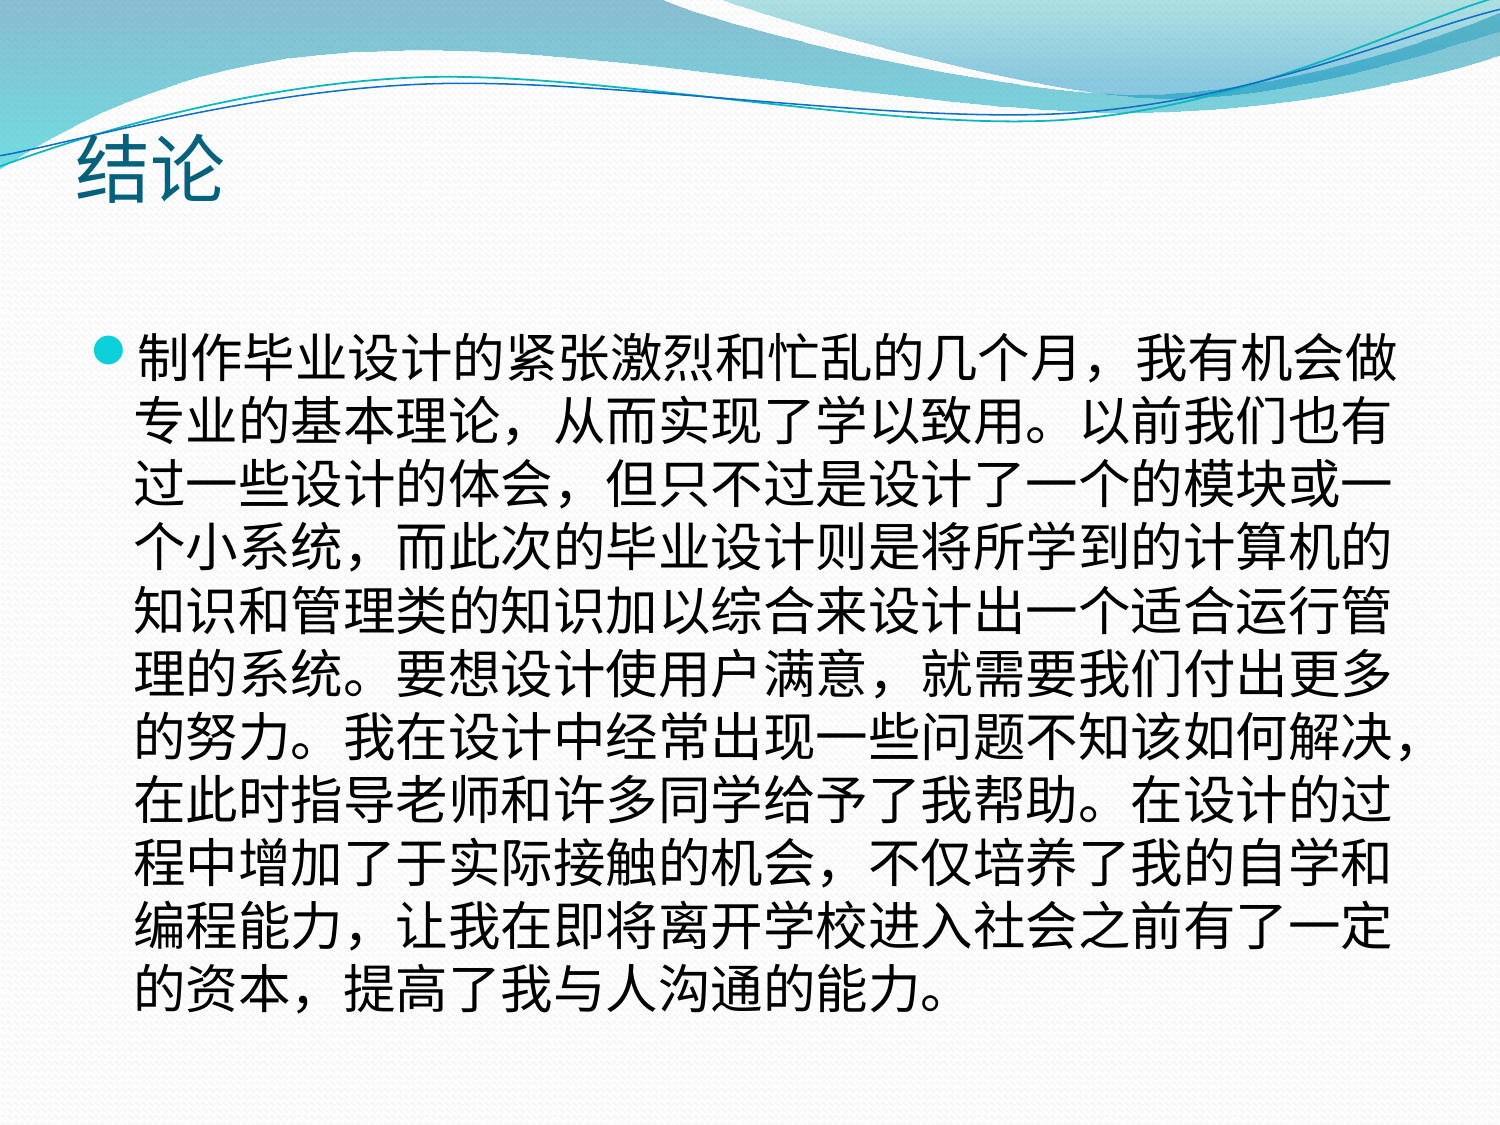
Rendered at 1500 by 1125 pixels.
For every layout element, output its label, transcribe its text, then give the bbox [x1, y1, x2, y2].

title 结论 [75, 115, 1425, 303]
list 制作毕业设计的紧张激烈和忙乱的几个月，我有机会做专业的基本理论，从而实现了学以致用。以前我们也有过一些设计的体会，但只不过是设计了一个的模块或一个小系统，而此次的毕业设计则是将所学到的计算机的知识和管理类的知识加以综合来设计出一个适合运行管理的系统。要想设计使用户满意，就需要我们付出更多的努力。我在设计中经常出现一些问题不知该如何解决，在此时指导老师和许多同学给予了我帮助。在设计的过程中增加了于实际接触的机会，不仅培养了我的自学和编程能力，让我在即将离开学校进入社会之前有了一定的资本，提高了我与人沟通的能力。 [75, 317, 1425, 1038]
